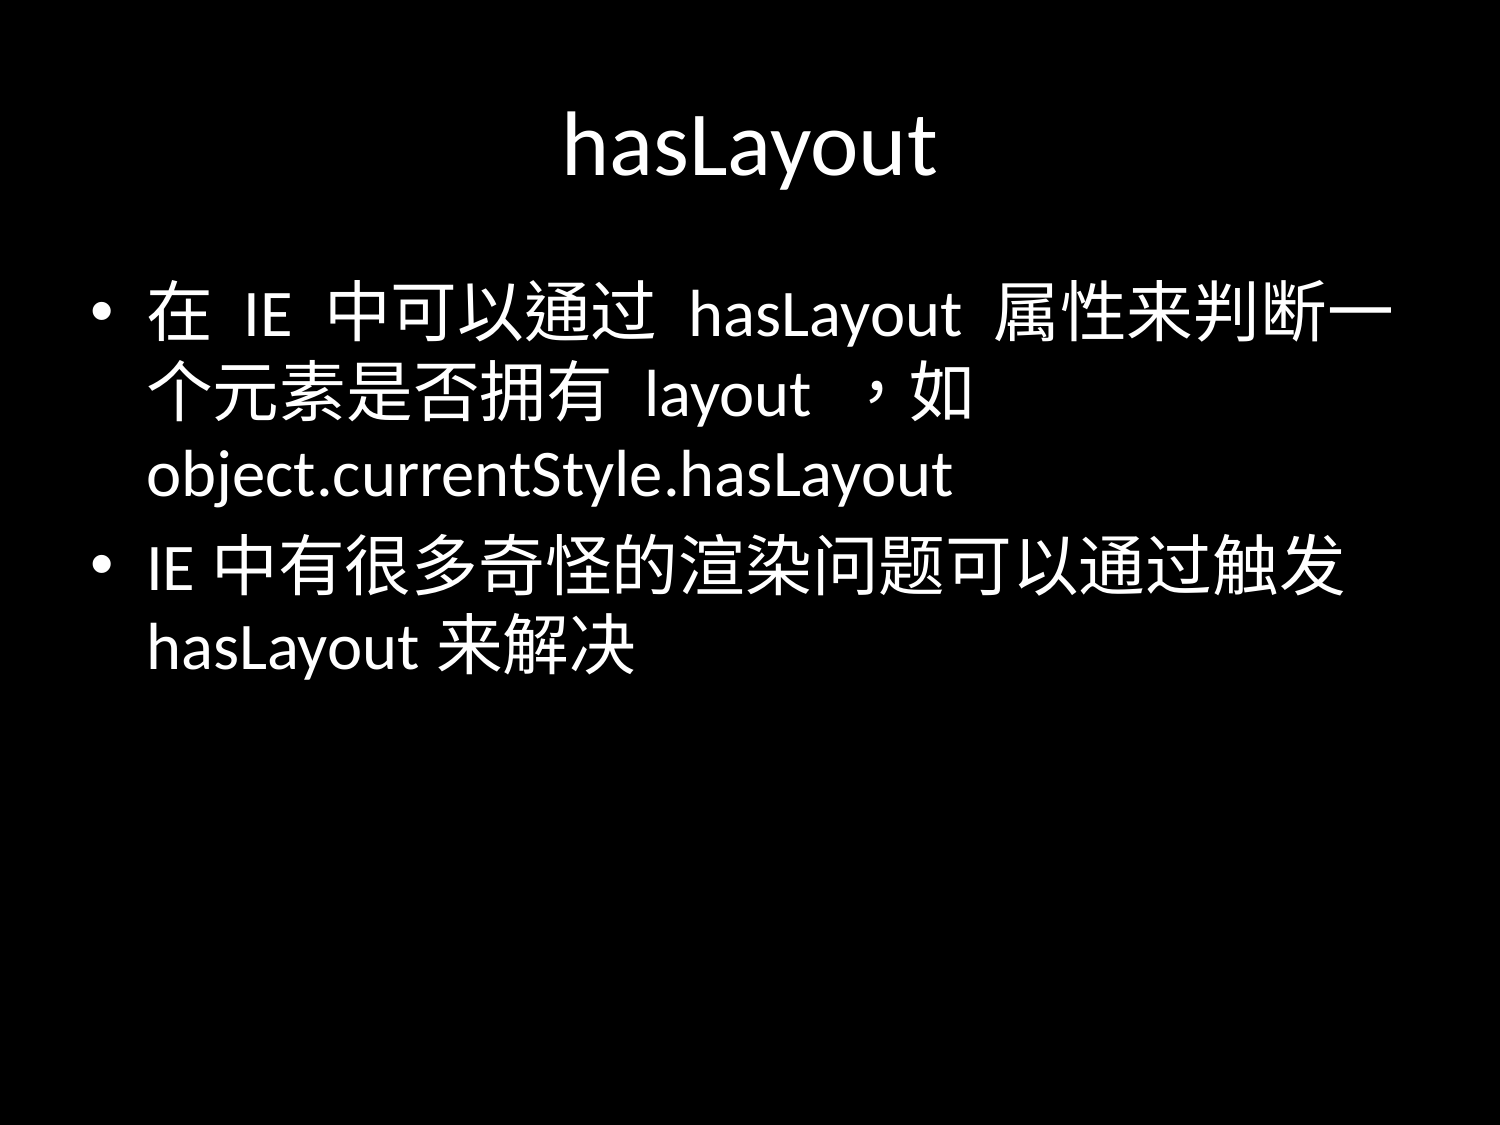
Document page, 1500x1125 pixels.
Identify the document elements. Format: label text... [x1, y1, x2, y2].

list 在 IE 中可以通过 hasLayout 属性来判断一个元素是否拥有 layout ，如 object.currentStyle.hasLayout IE中有很多奇怪的渲染问题可以通过触发hasLayout来解决 [75, 262, 1425, 1005]
title hasLayout [75, 45, 1425, 233]
